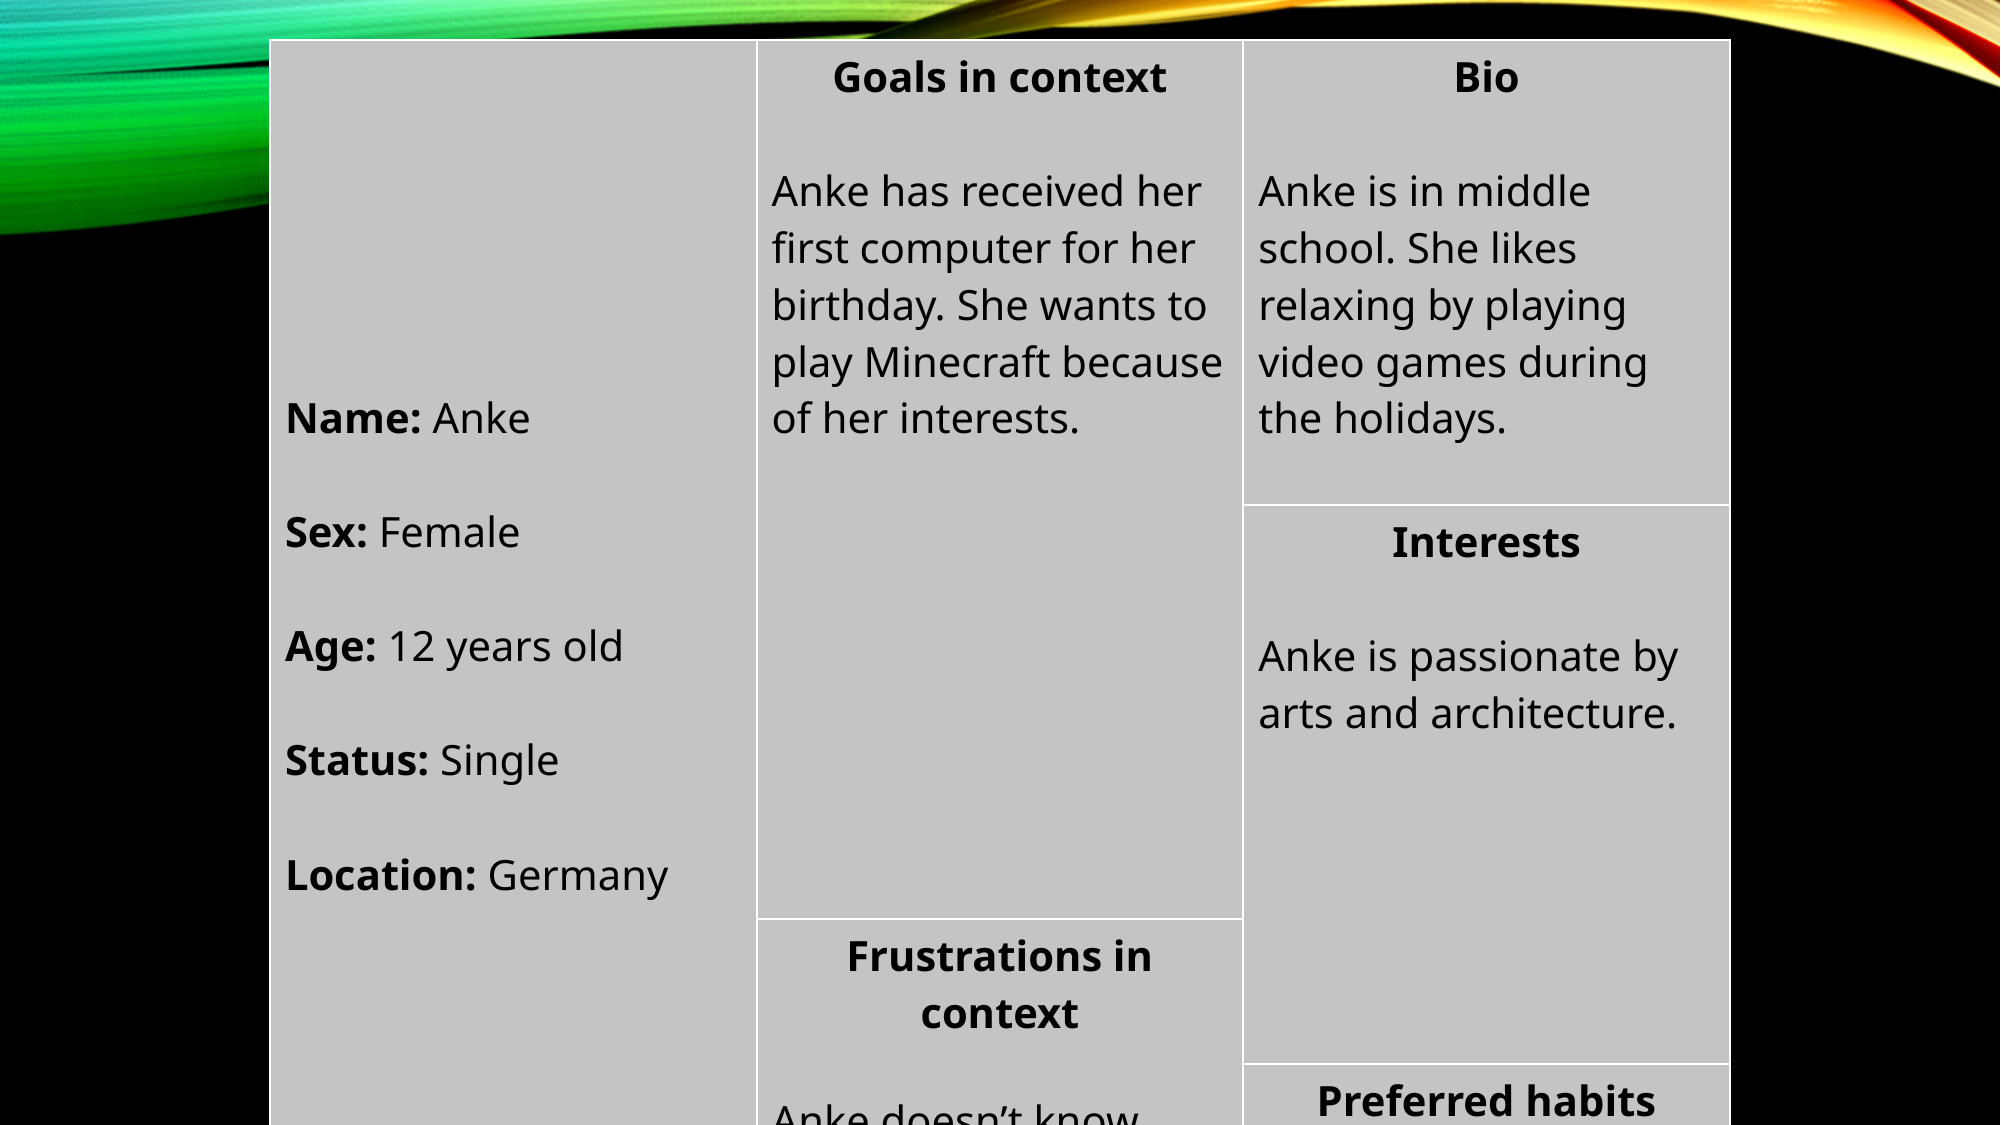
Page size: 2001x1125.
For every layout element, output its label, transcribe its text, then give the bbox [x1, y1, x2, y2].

table_header Goals in context Anke has received her first computer for her birthday. She wants to play Minecraft because of her interests. [758, 41, 1242, 918]
table_header Name: Anke Sex: Female Age: 12 years old Status: Single Location: Germany [271, 41, 756, 1125]
table_cell Preferred habits Anke prefers websites with good explanations for a better comprehension. [1244, 1065, 1729, 1125]
table_cell Interests Anke is passionate by arts and architecture. [1244, 506, 1729, 1063]
table_cell Frustrations in context Anke doesn’t know how to play Minecraft, she is looking for a website who explained how to do it. [758, 920, 1242, 1125]
table_header Bio Anke is in middle school. She likes relaxing by playing video games during the holidays. [1244, 41, 1729, 504]
picture [0, 0, 2000, 237]
